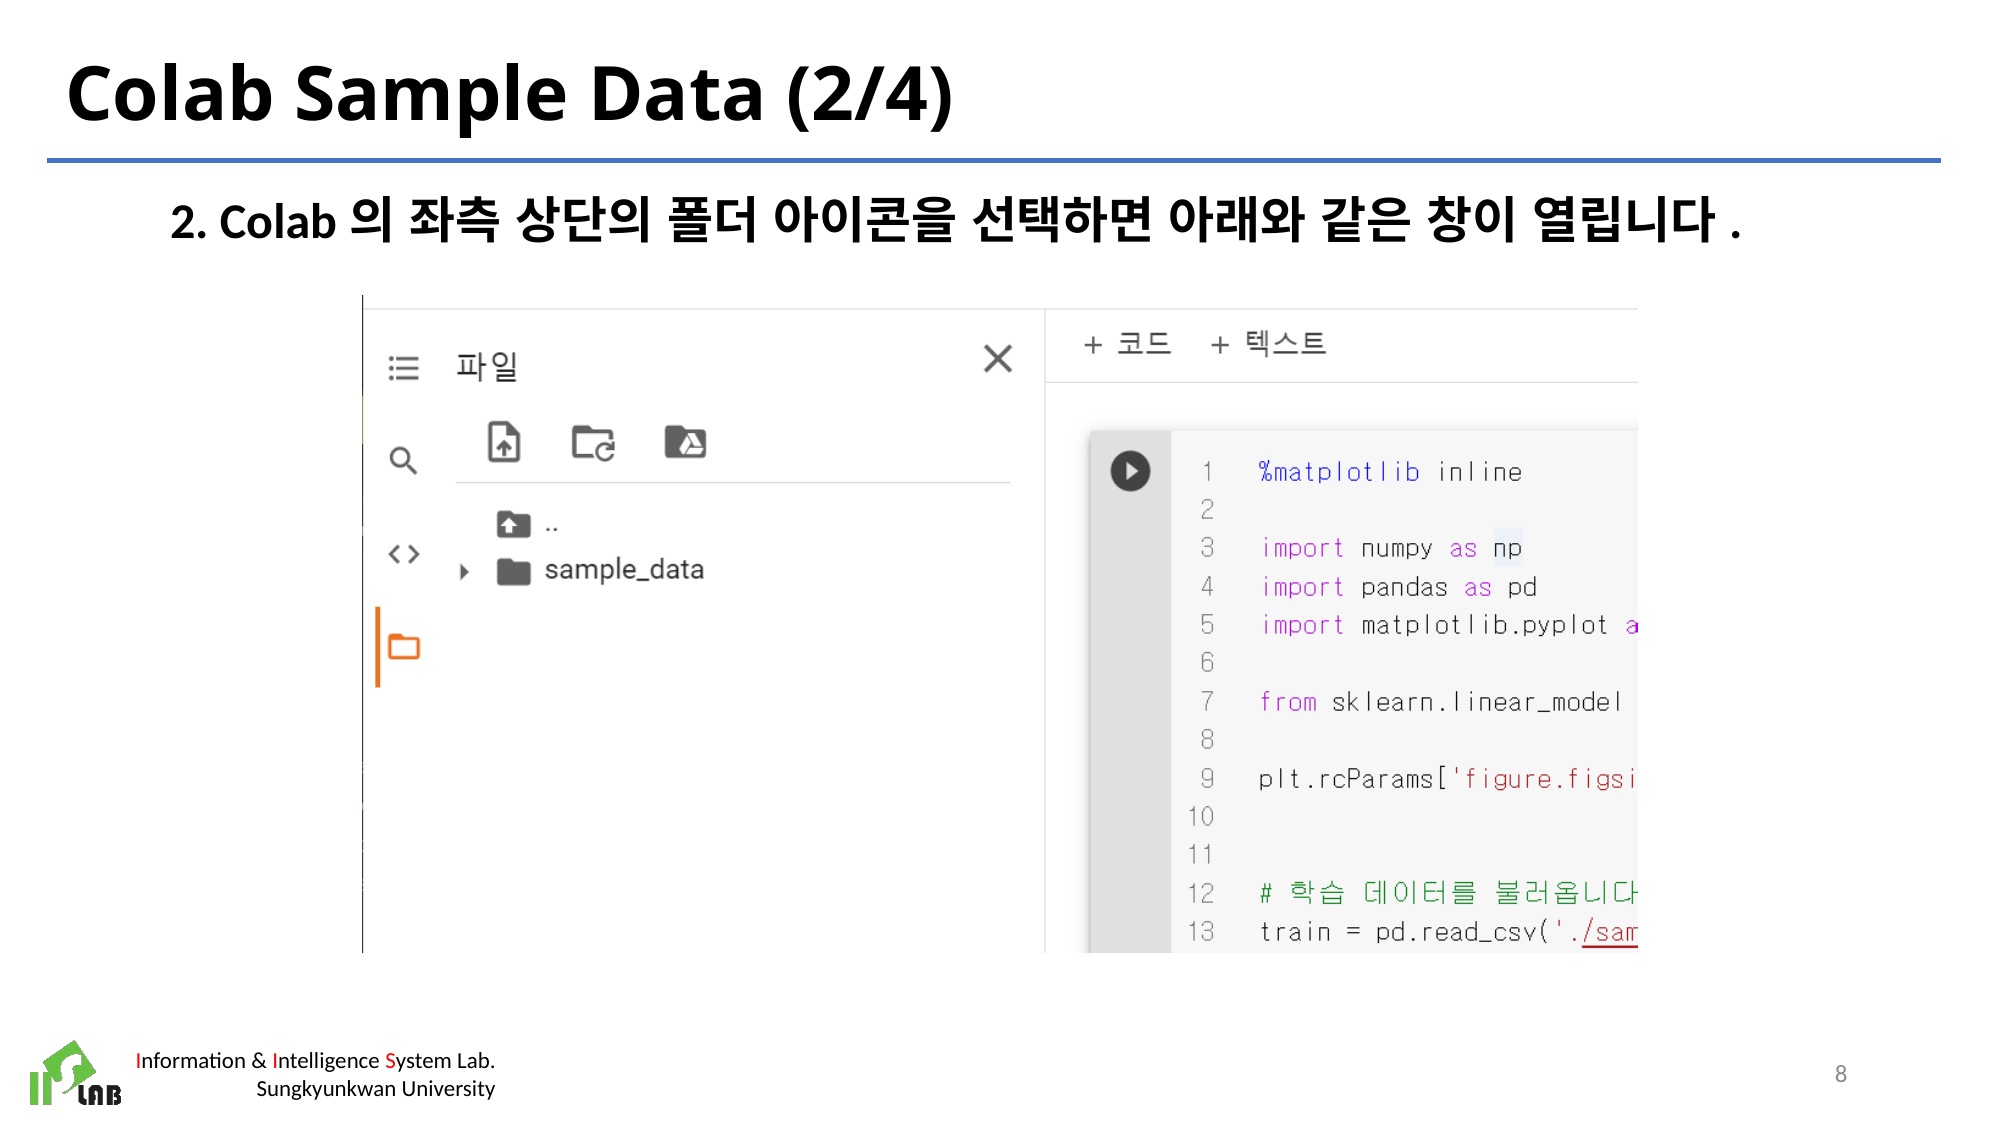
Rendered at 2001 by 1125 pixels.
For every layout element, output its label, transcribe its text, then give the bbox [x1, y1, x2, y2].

slide_number 8 [1412, 1042, 1863, 1103]
picture [362, 295, 1638, 953]
text_box 2. Colab의 좌측 상단의 폴더 아이콘을 선택하면 아래와 같은 창이 열립니다. [155, 181, 1758, 257]
picture [21, 1038, 129, 1110]
title Colab Sample Data (2/4) [50, 35, 1945, 158]
